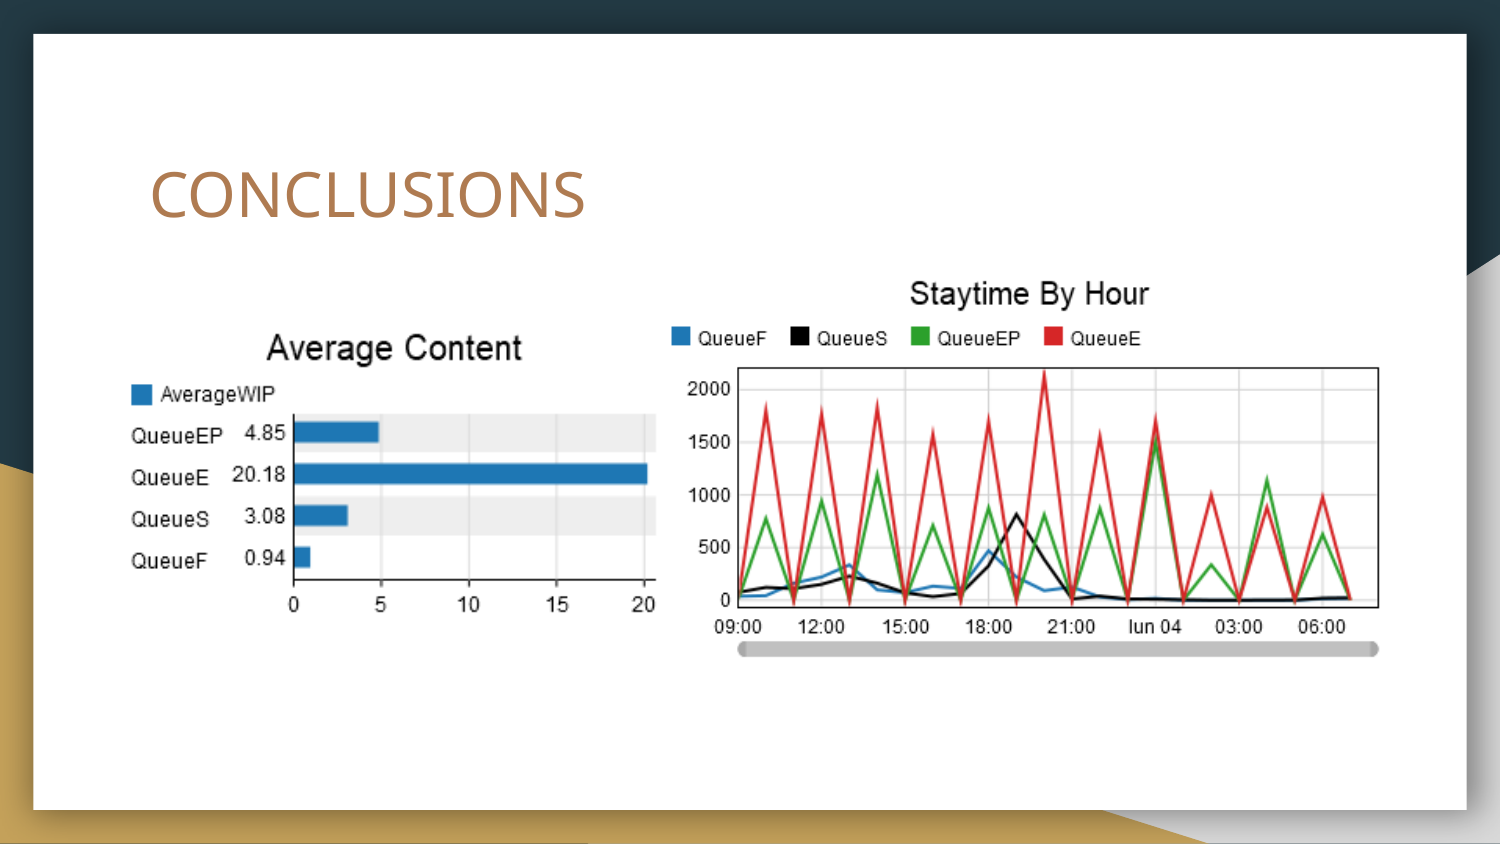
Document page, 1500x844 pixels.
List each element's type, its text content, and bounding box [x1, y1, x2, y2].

picture [123, 272, 1395, 666]
title CONCLUSIONS [134, 139, 657, 297]
